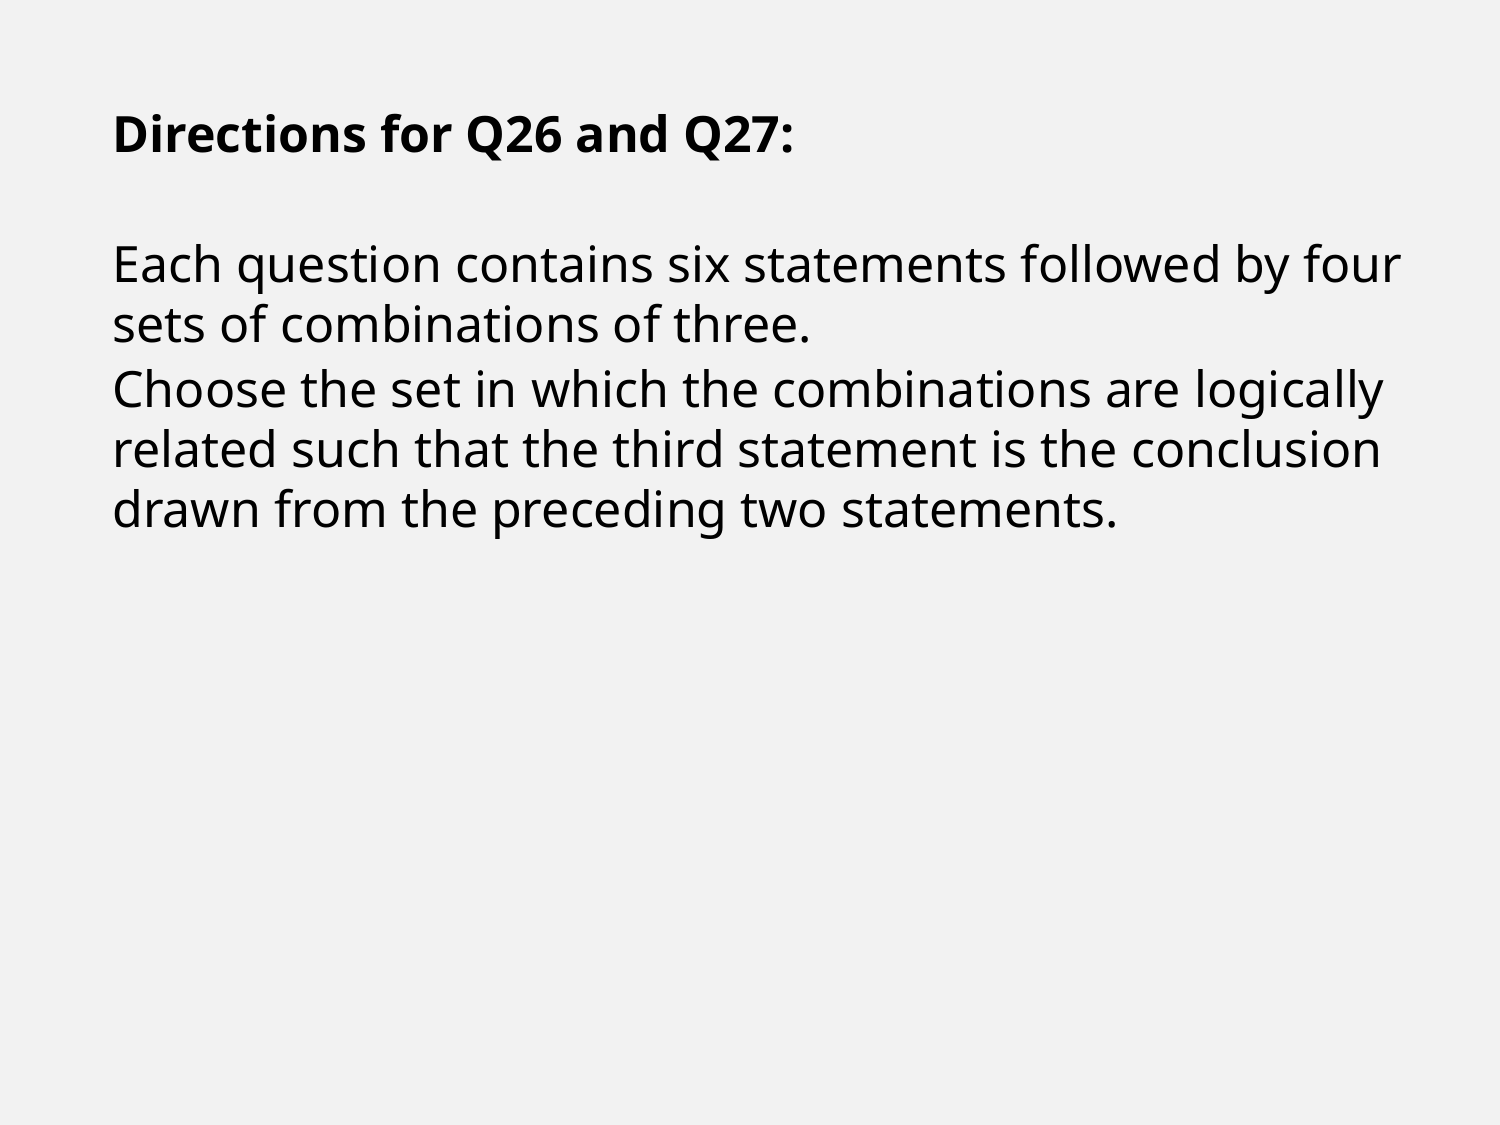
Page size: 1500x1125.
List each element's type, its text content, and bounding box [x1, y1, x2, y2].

list Directions for Q26 and Q27: Each question contains six statements followed by four sets of combinations of three. Choose the set in which the combinations are logically related such that the third statement is the conclusion drawn from the preceding two statements. [82, 86, 1426, 1071]
